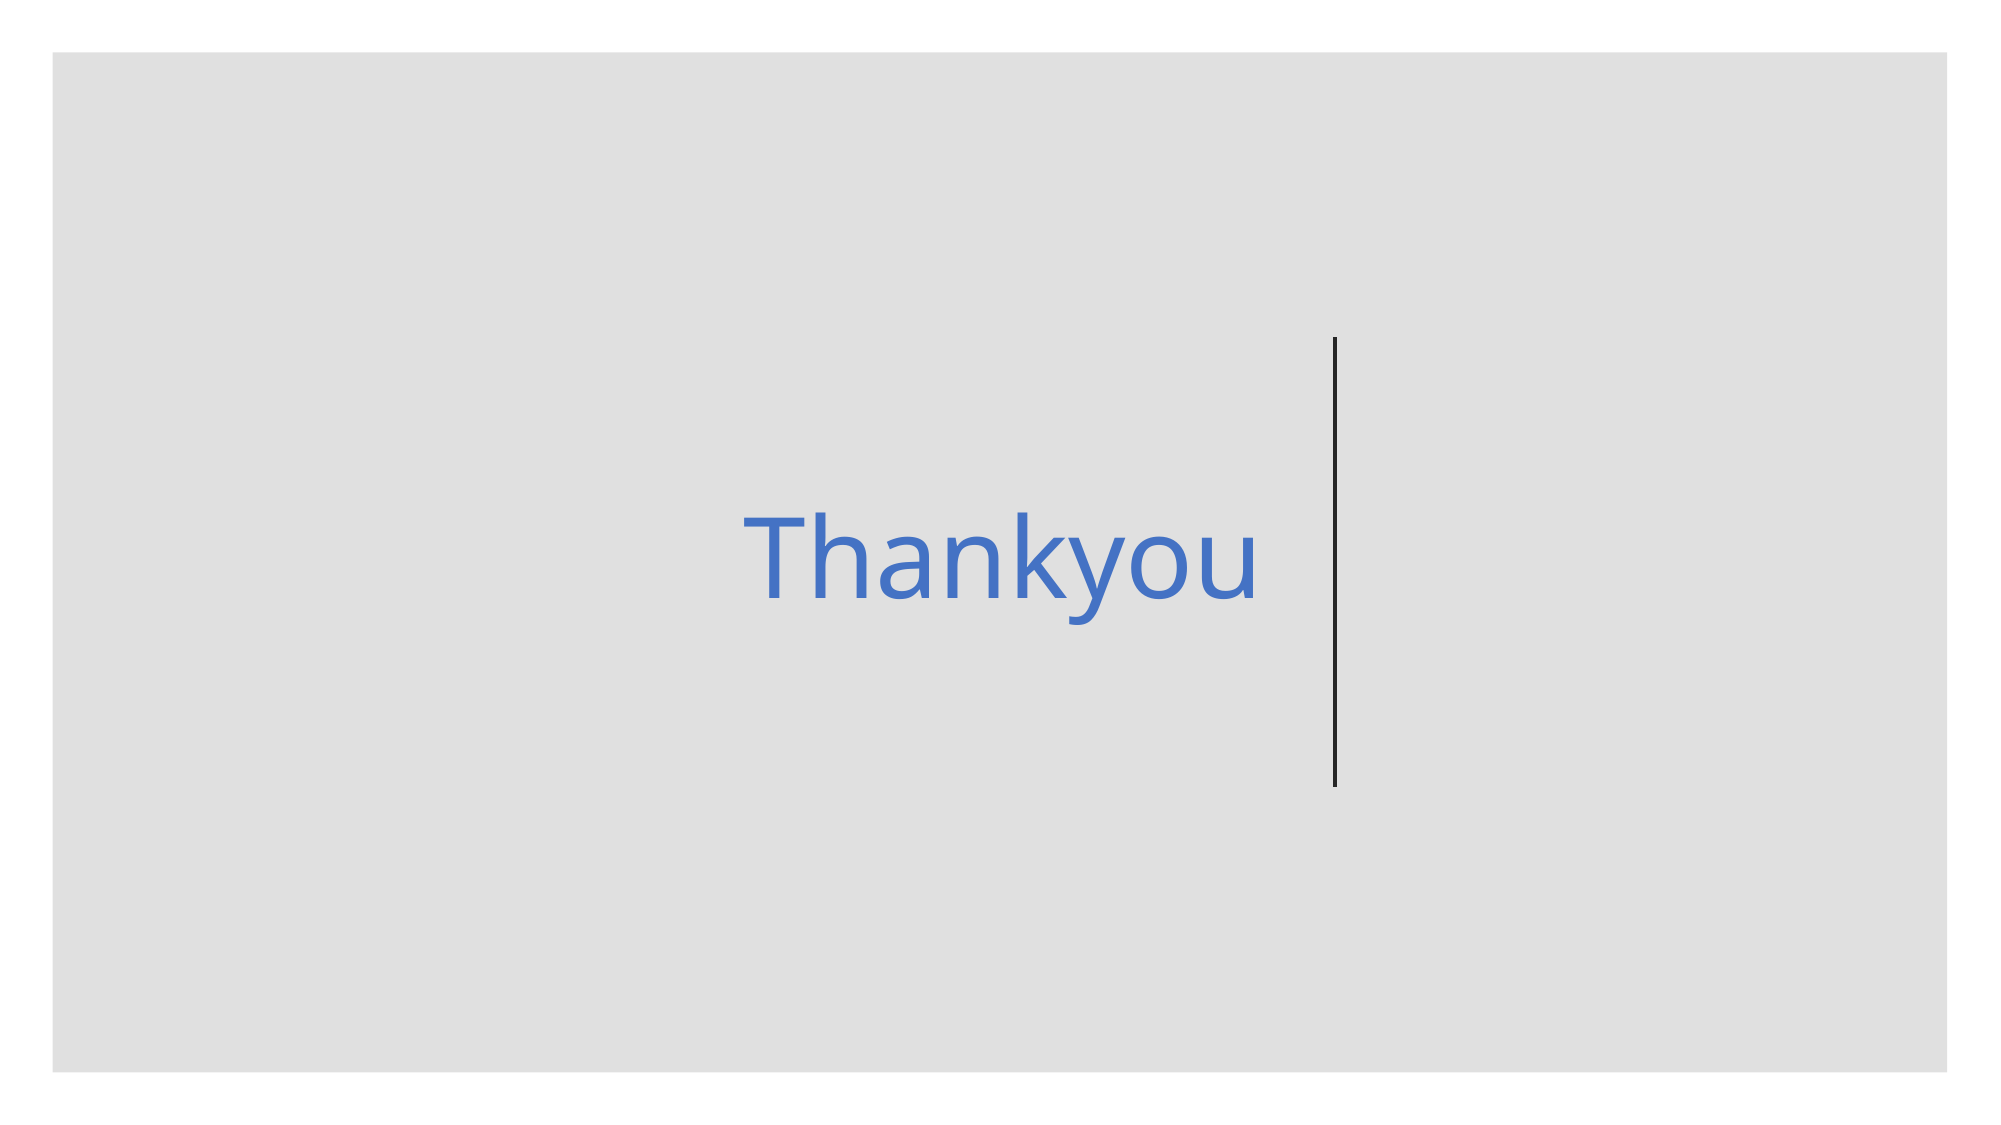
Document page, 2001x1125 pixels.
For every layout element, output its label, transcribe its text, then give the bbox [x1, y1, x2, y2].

title Thankyou [168, 158, 1278, 967]
text_box [52, 51, 1948, 1073]
